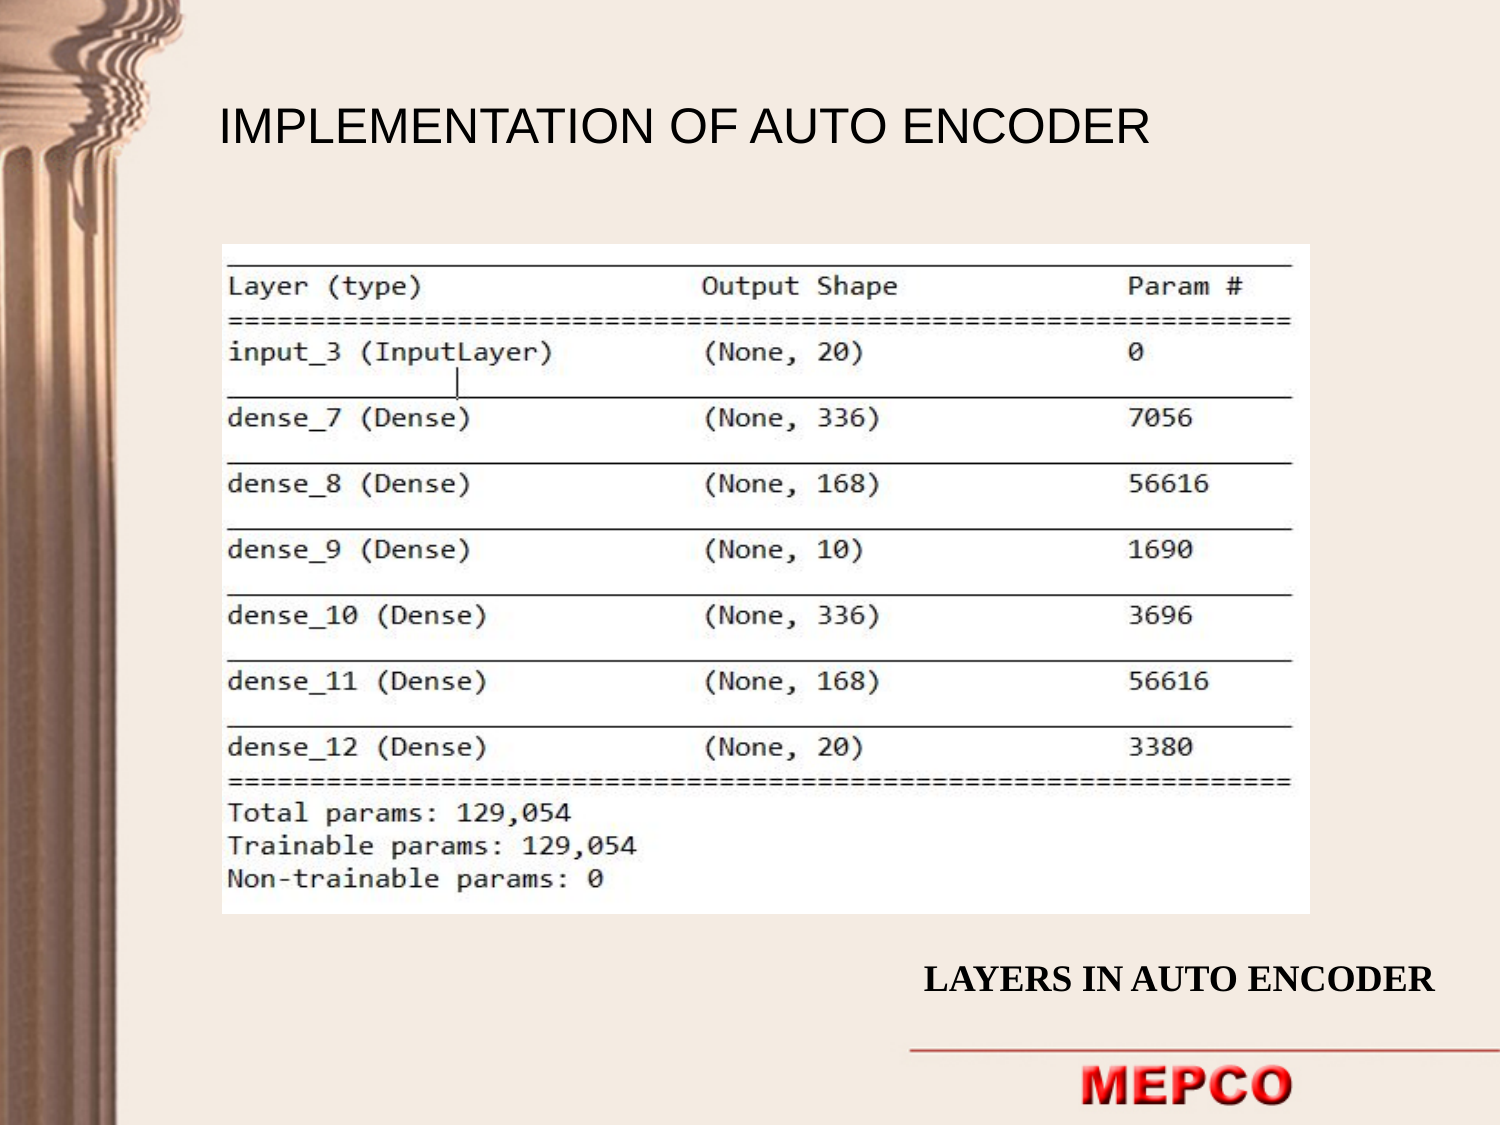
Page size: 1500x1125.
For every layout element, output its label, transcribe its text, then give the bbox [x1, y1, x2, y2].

picture [0, 0, 1500, 1125]
text_box LAYERS IN AUTO ENCODER [858, 938, 1500, 1026]
text_box IMPLEMENTATION OF AUTO ENCODER [203, 78, 1386, 217]
